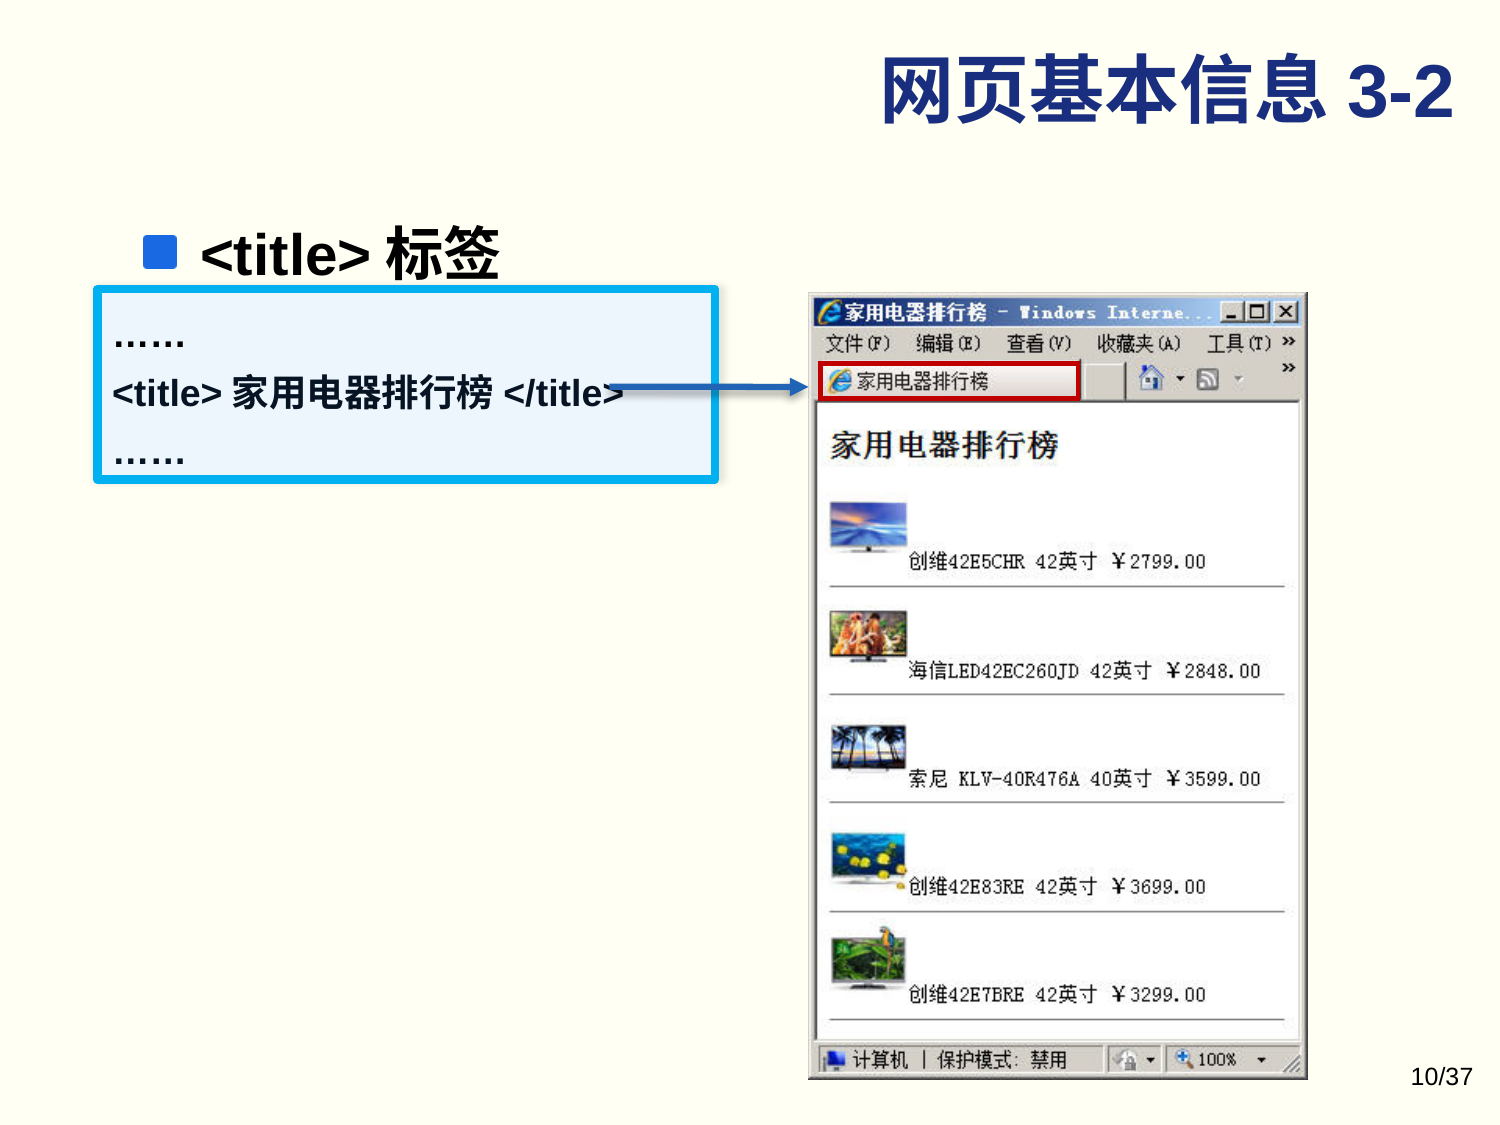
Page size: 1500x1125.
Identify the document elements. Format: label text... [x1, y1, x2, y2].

picture [143, 235, 177, 269]
title 网页基本信息3-2 [120, 13, 1471, 162]
slide_number 10/37 [1138, 1053, 1489, 1114]
list <title>标签 [128, 209, 1383, 305]
picture [808, 292, 1308, 1080]
text_box …… <title>家用电器排行榜</title> …… [97, 289, 715, 480]
